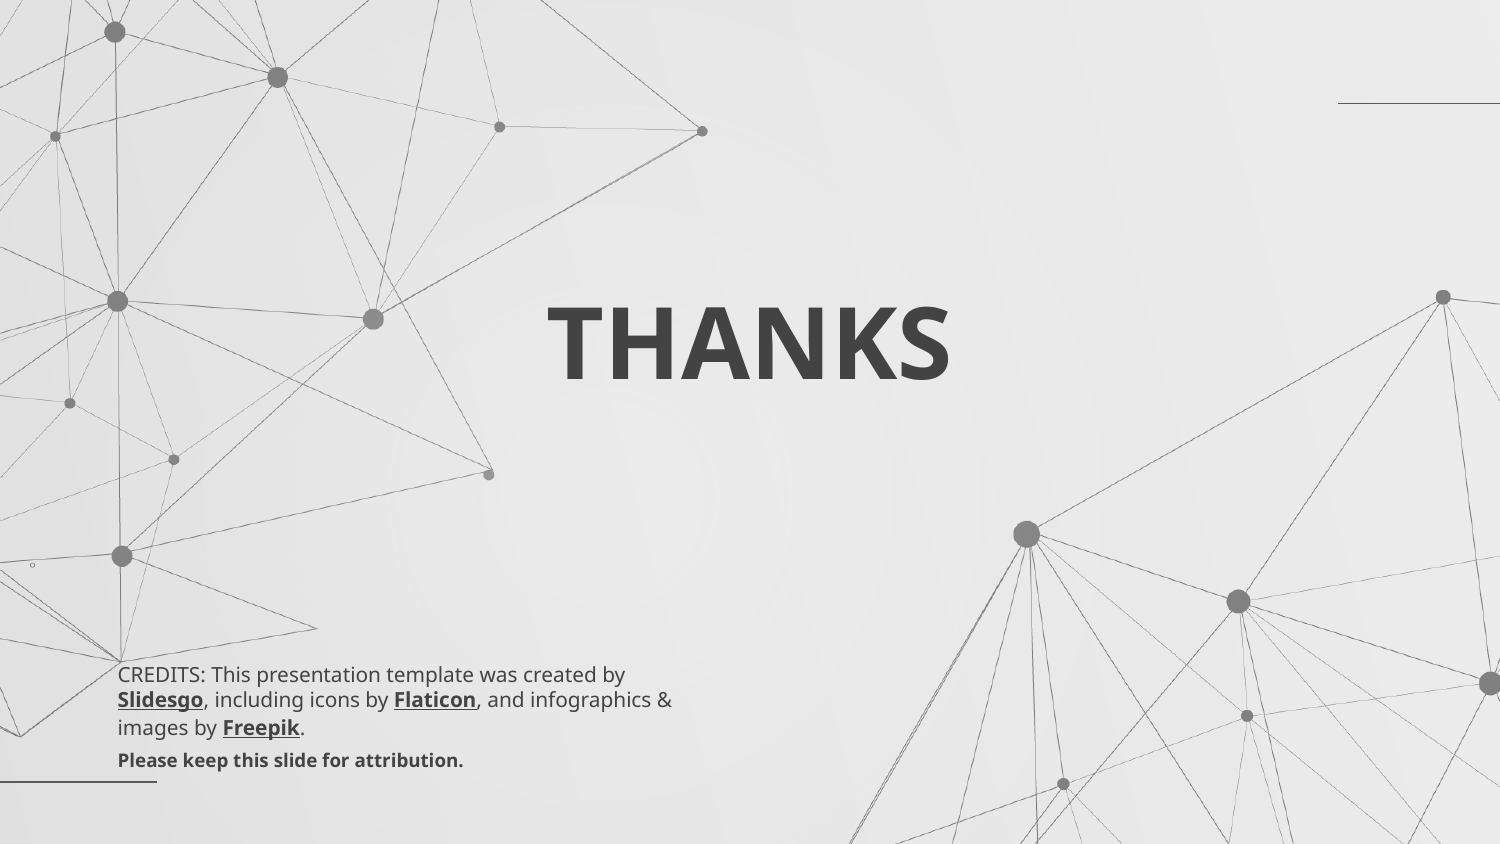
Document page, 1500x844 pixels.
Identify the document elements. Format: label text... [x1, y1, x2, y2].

picture [0, 0, 1500, 844]
title THANKS [323, 190, 1177, 415]
